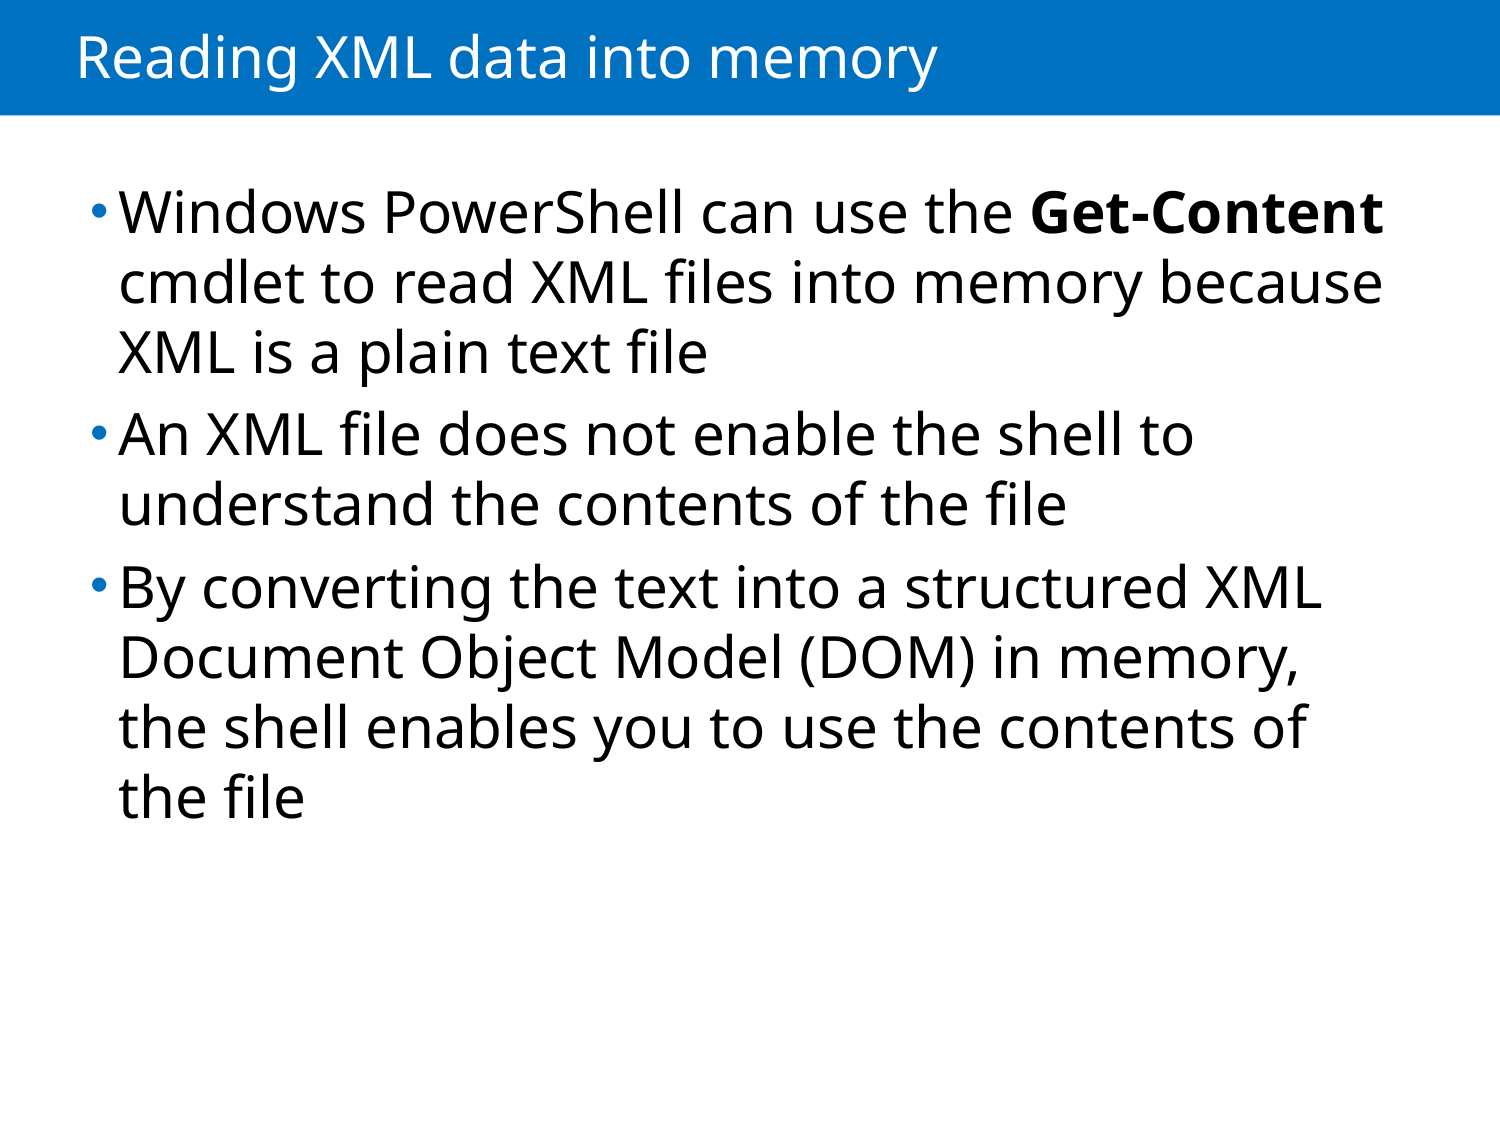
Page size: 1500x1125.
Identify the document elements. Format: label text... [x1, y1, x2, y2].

text_box Windows PowerShell can use the Get-Content cmdlet to read XML files into memory because XML is a plain text file An XML file does not enable the shell to understand the contents of the file By converting the text into a structured XML Document Object Model (DOM) in memory, the shell enables you to use the contents of the file [75, 167, 1408, 1012]
title Reading XML data into memory [75, 0, 1351, 122]
